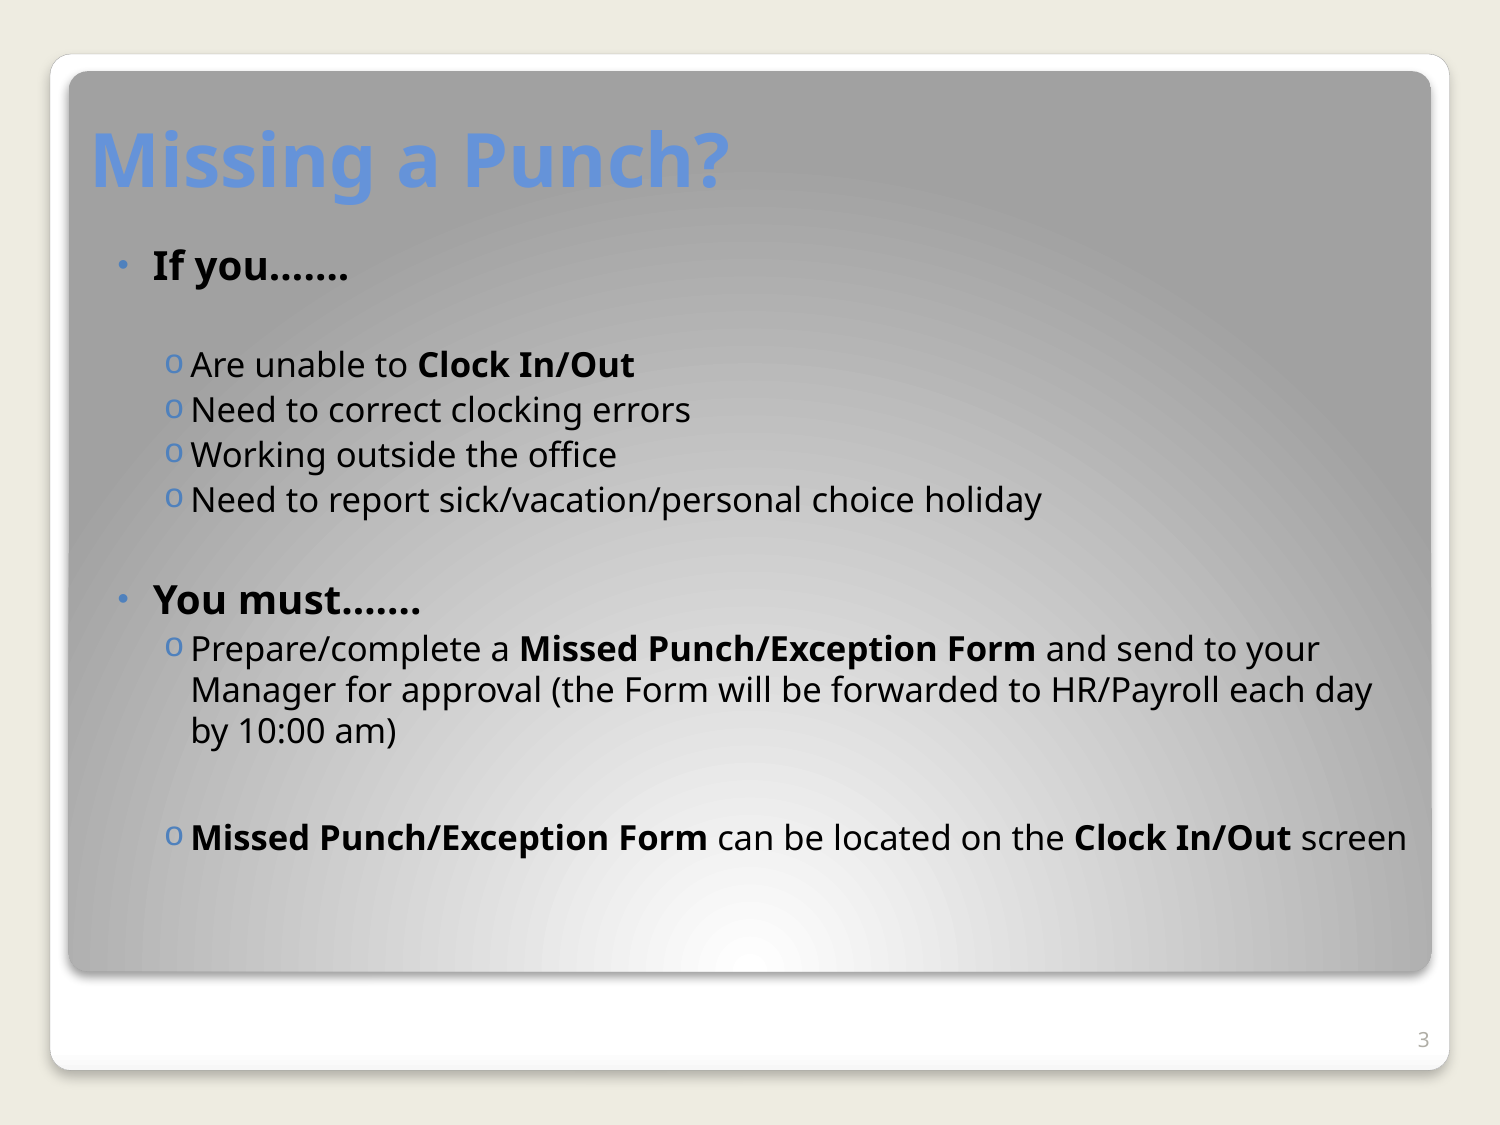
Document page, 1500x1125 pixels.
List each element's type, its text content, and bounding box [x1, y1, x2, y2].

list If you……. Are unable to Clock In/Out Need to correct clocking errors Working outside the office Need to report sick/vacation/personal choice holiday You must……. Prepare/complete a Missed Punch/Exception Form and send to your Manager for approval (the Form will be forwarded to HR/Payroll each day by 10:00 am) Missed Punch/Exception Form can be located on the Clock In/Out screen [87, 224, 1430, 912]
slide_number 3 [1369, 1002, 1445, 1063]
title Missing a Punch? [75, 50, 1418, 210]
